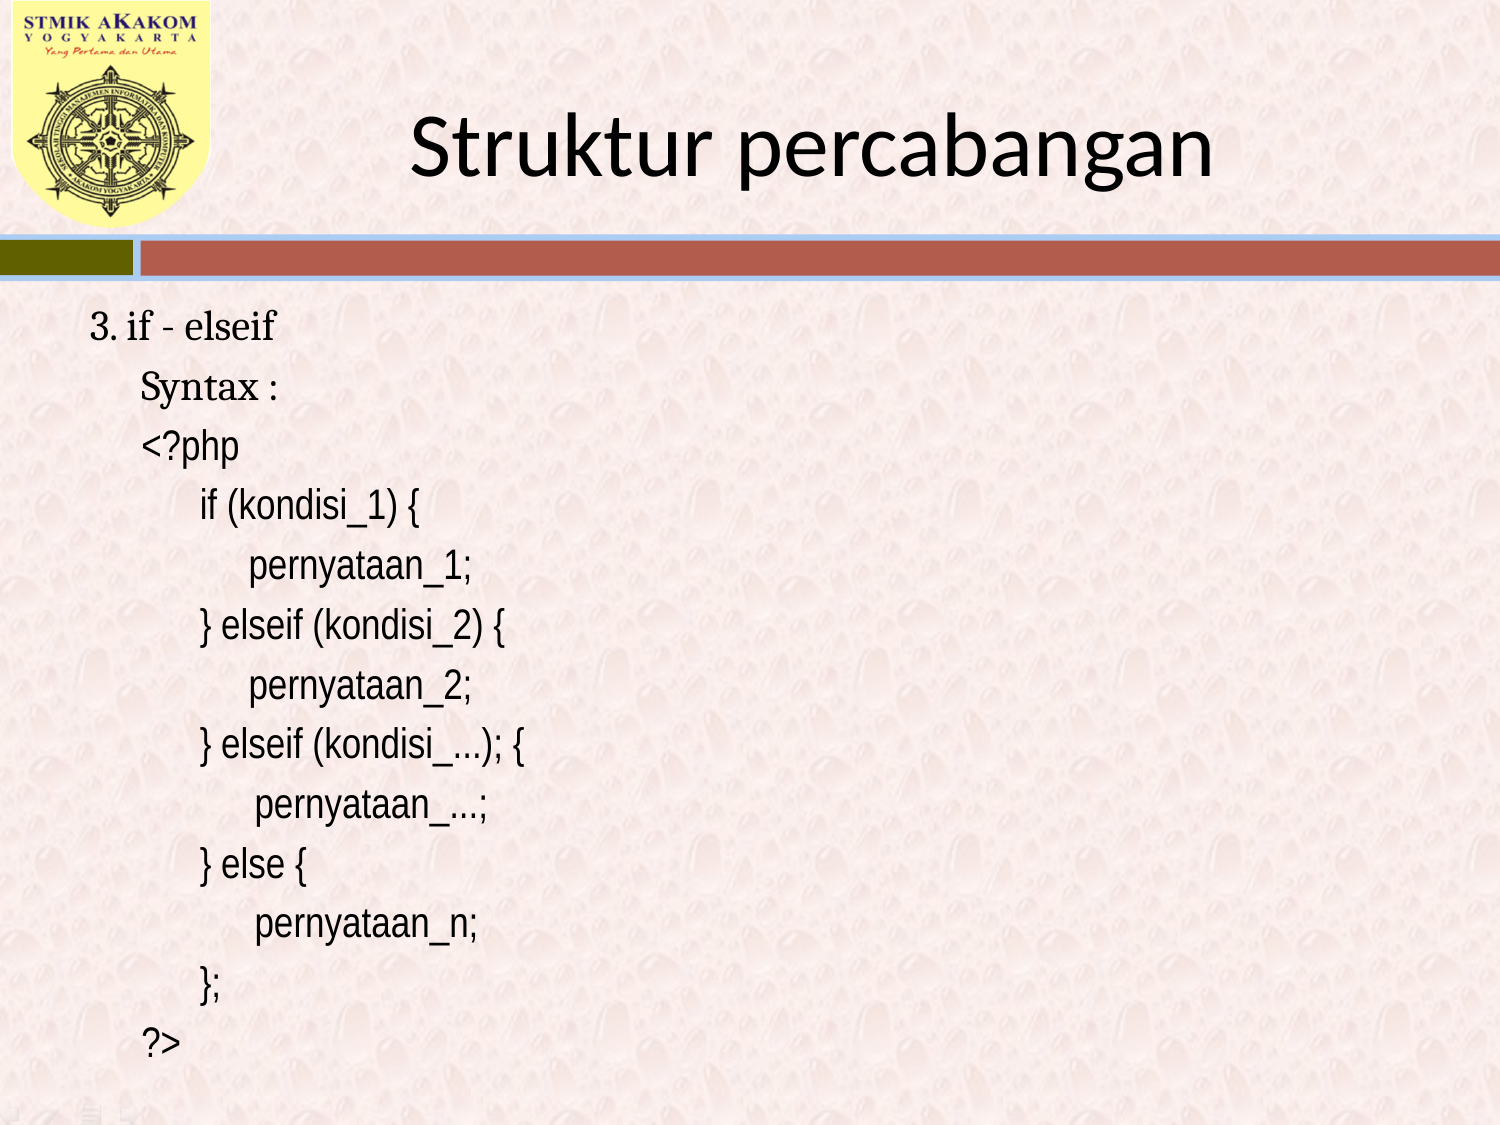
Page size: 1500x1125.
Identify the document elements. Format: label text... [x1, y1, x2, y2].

picture [11, 0, 211, 232]
title Struktur percabangan [138, 46, 1489, 234]
list 3. if - elseif Syntax : <?php if (kondisi_1) { pernyataan_1; } elseif (kondisi_2) { pernyataan_2; } elseif (kondisi_...); { pernyataan_...; } else { pernyataan_n; }; ?> [75, 290, 1425, 1083]
